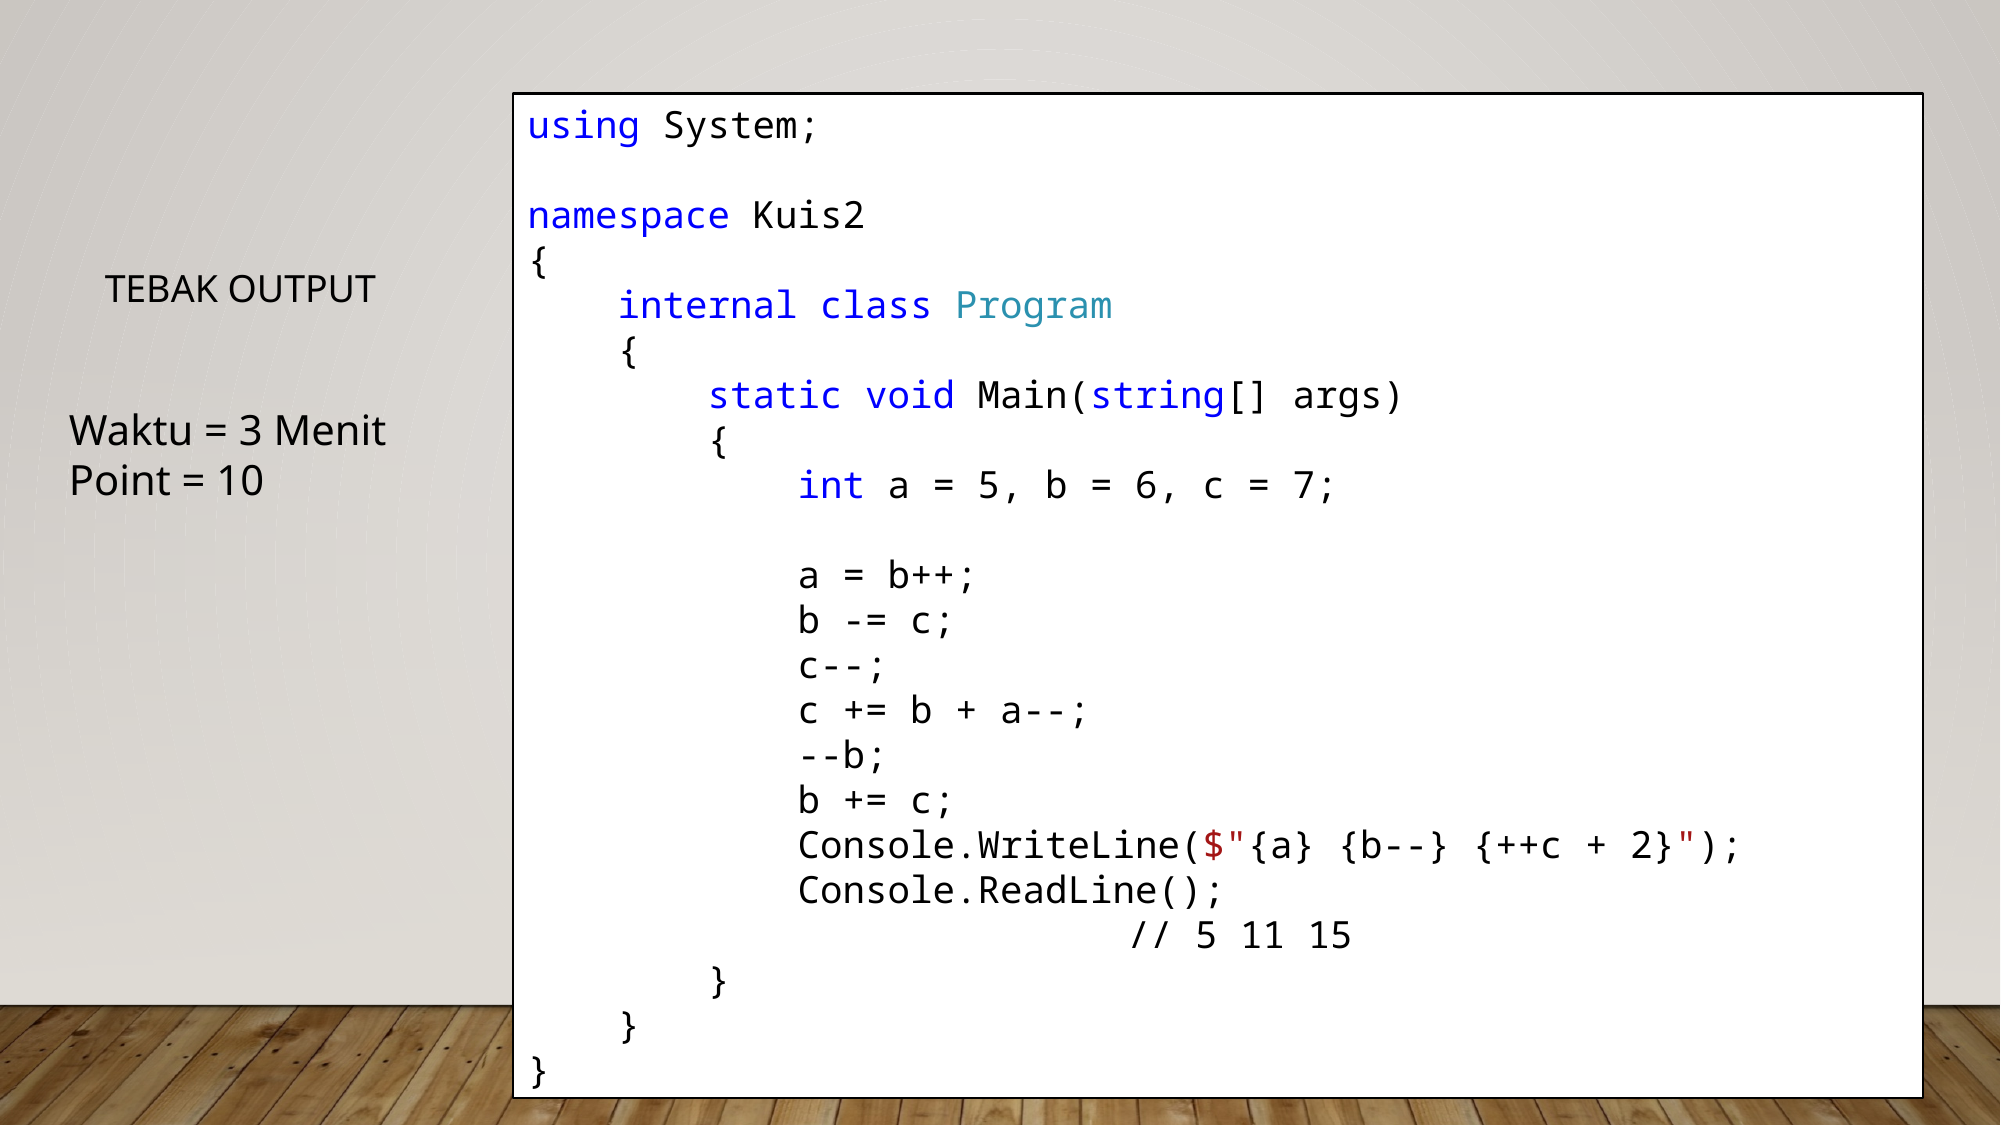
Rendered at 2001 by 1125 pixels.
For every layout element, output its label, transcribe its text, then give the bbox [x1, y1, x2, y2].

text_box using System; namespace Kuis2 { internal class Program { static void Main(string[] args) { int a = 5, b = 6, c = 7; a = b++; b -= c; c--; c += b + a--; --b; b += c; Console.WriteLine($"{a} {b--} {++c + 2}"); Console.ReadLine(); // 5 11 15 } } } [512, 92, 1924, 1099]
picture [0, 1005, 2000, 1125]
text_box TEBAK OUTPUT [0, 257, 588, 317]
text_box Waktu = 3 Menit Point = 10 [54, 396, 427, 512]
